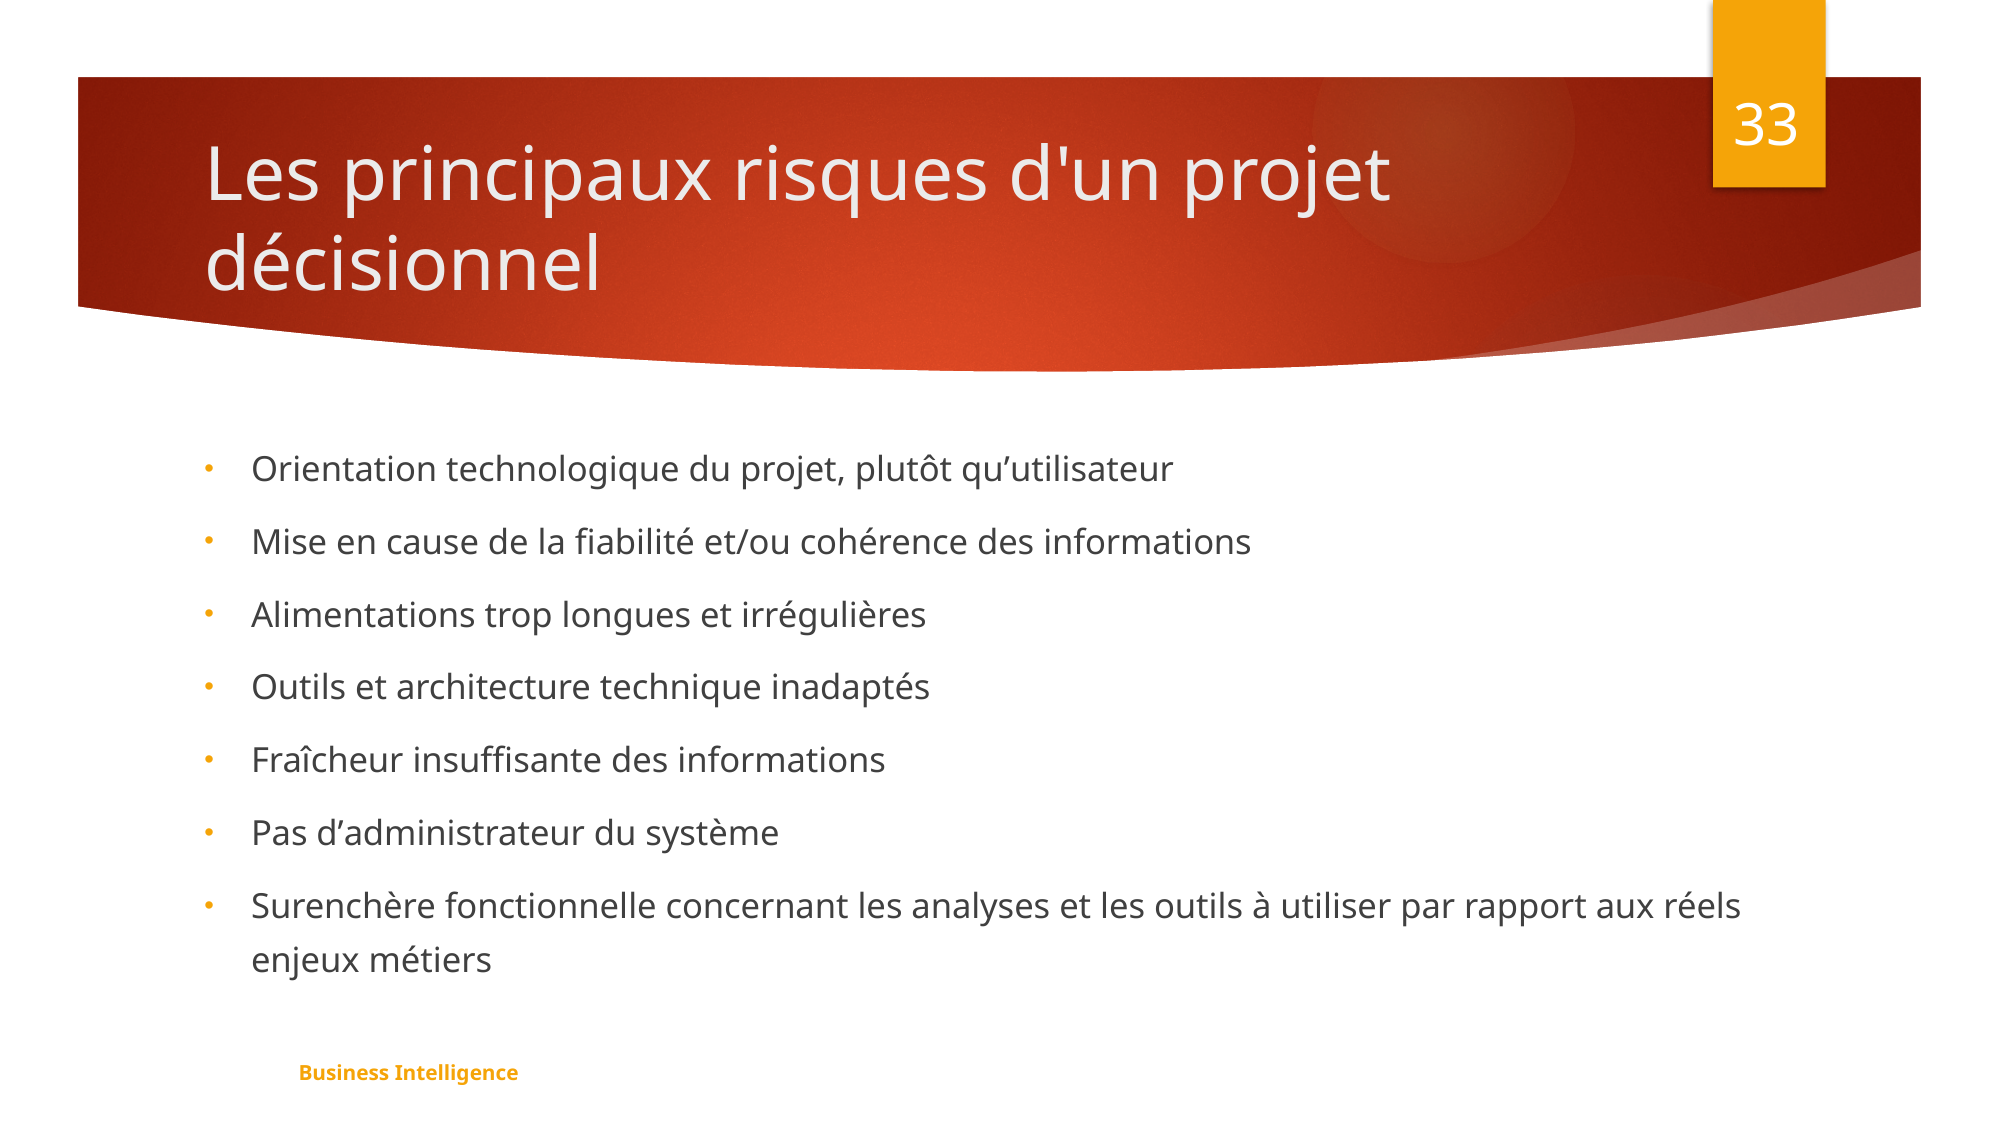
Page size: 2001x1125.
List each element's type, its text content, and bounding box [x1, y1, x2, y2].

slide_number 33 [1698, 48, 1836, 175]
list Orientation technologique du projet, plutôt qu’utilisateur Mise en cause de la fiabilité et/ou cohérence des informations Alimentations trop longues et irrégulières Outils et architecture technique inadaptés Fraîcheur insuffisante des informations Pas d’administrateur du système Surenchère fonctionnelle concernant les analyses et les outils à utiliser par rapport aux réels enjeux métiers [189, 427, 1827, 988]
footer Business Intelligence [92, 1048, 726, 1099]
title Les principaux risques d'un projet décisionnel [189, 155, 1627, 275]
